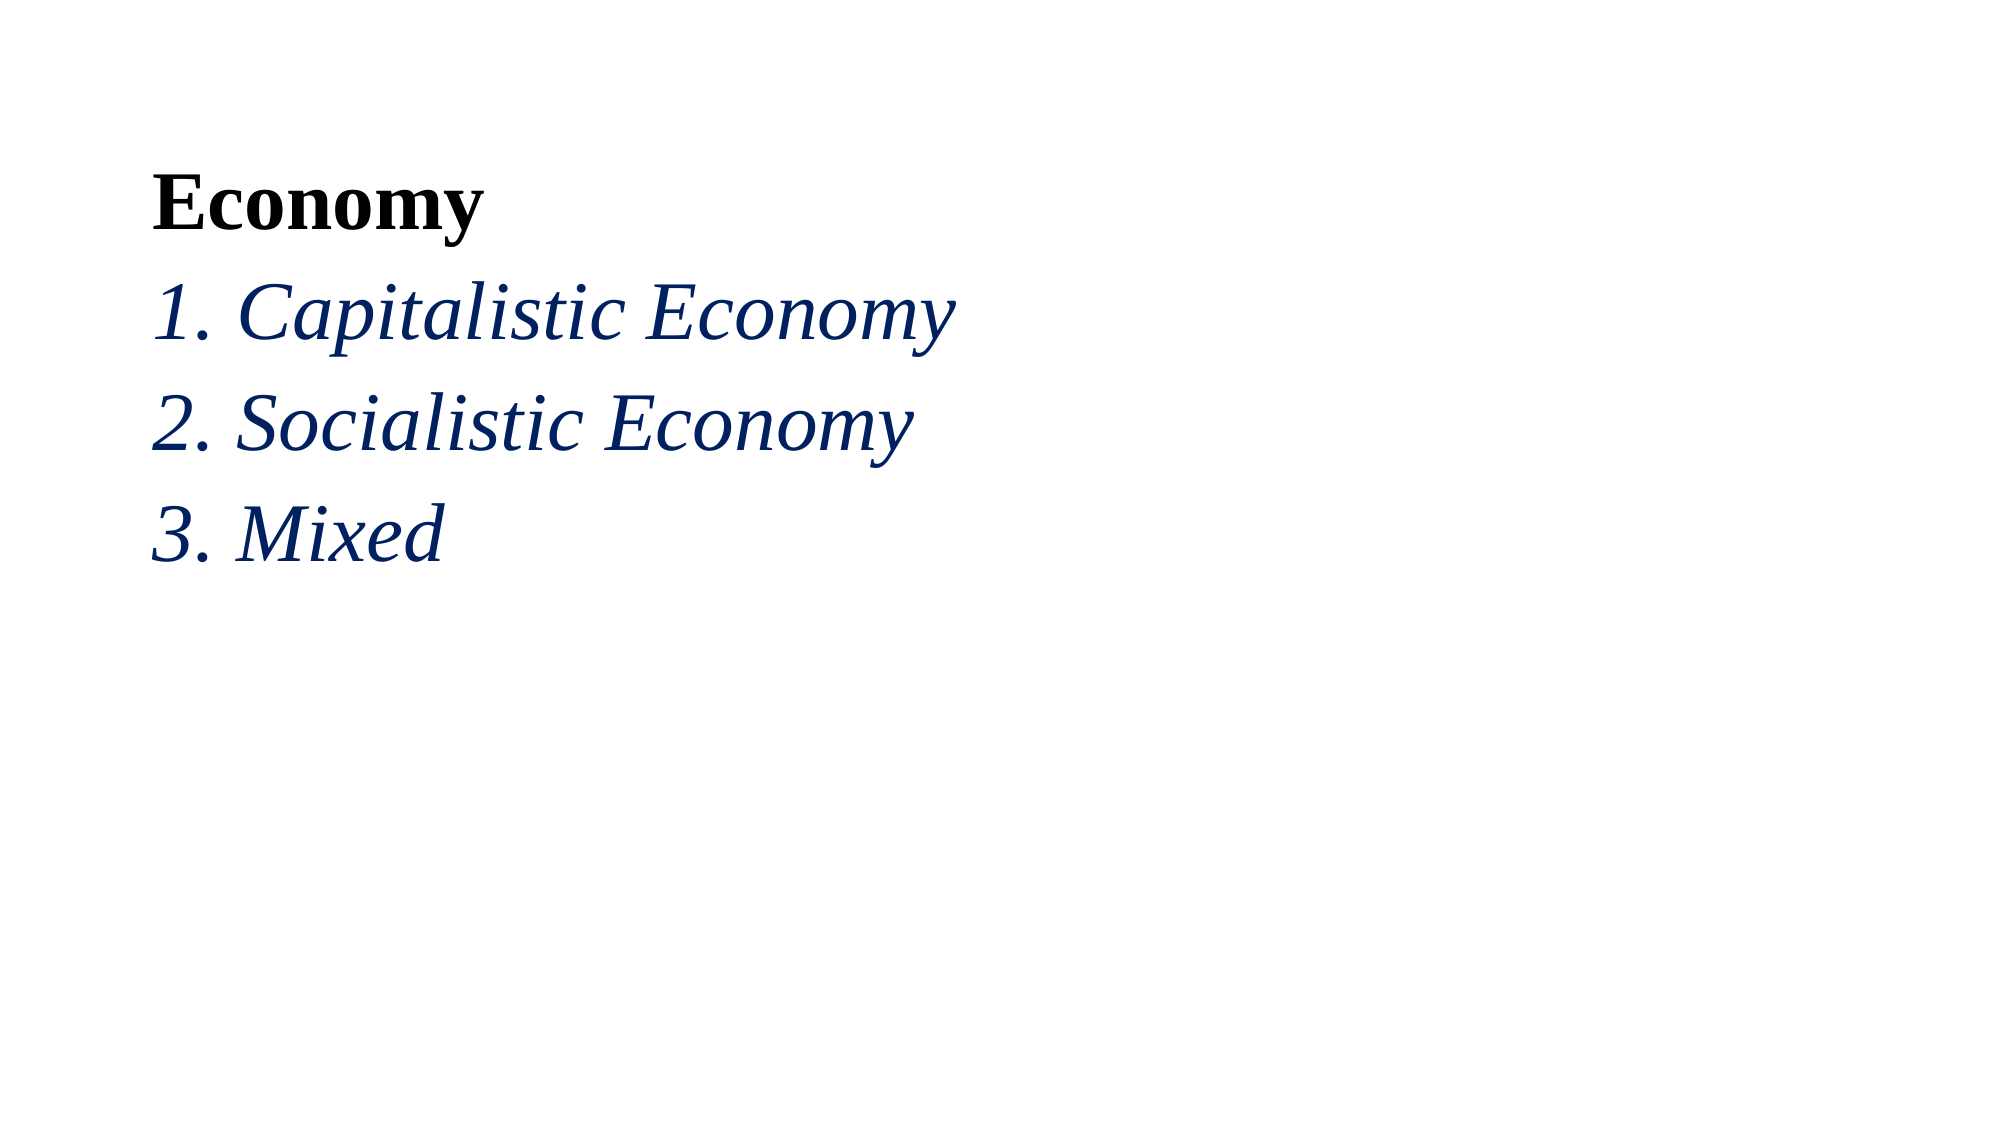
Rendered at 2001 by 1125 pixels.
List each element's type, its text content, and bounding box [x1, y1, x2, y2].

list Economy Capitalistic Economy Socialistic Economy Mixed [137, 149, 1863, 1014]
